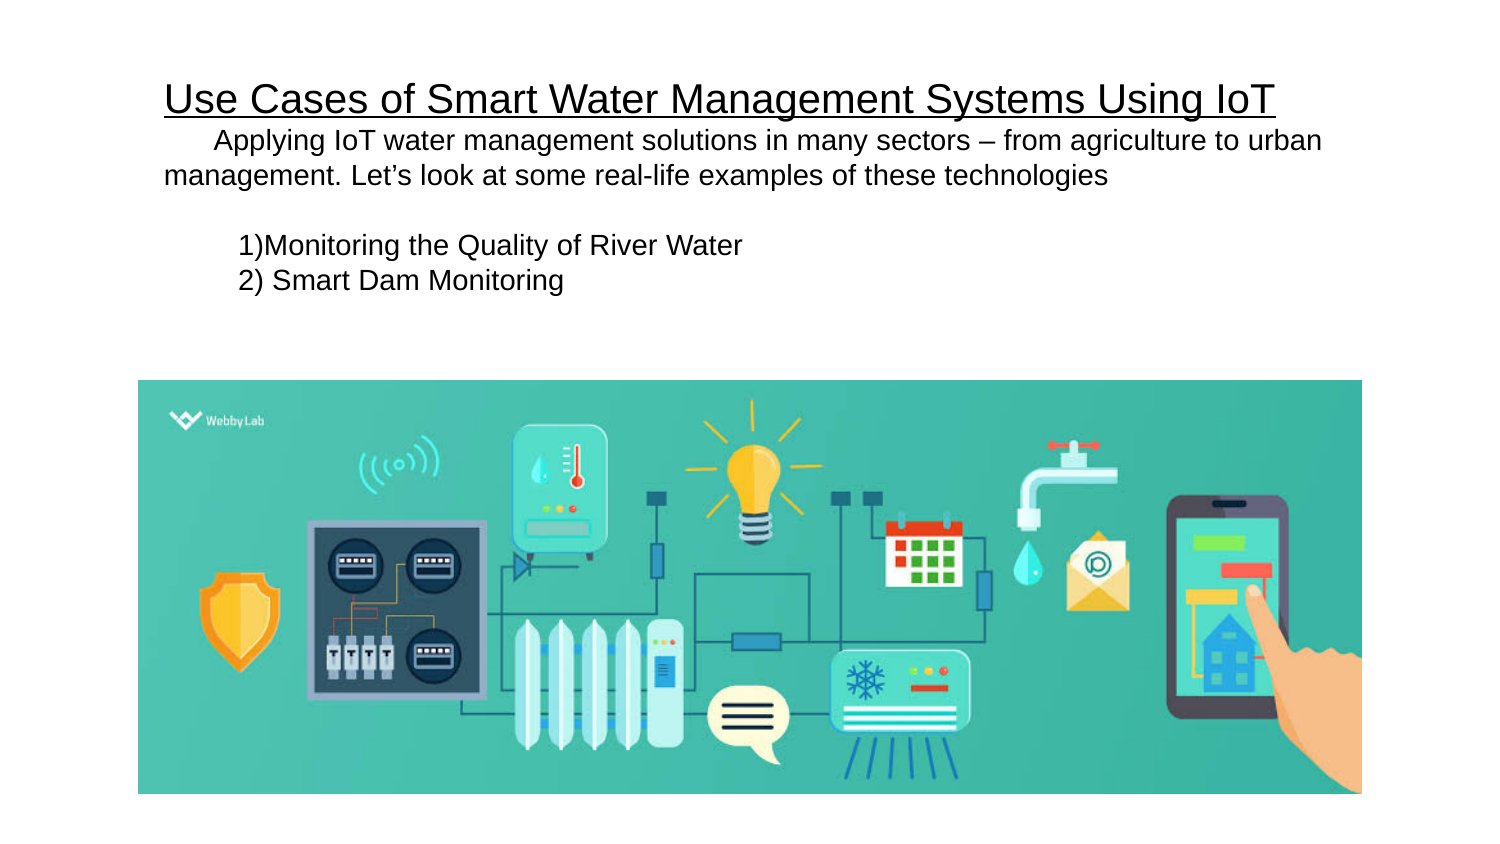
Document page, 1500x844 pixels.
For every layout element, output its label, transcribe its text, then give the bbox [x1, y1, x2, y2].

text_box Use Cases of Smart Water Management Systems Using IoT Applying IoT water management solutions in many sectors – from agriculture to urban management. Let’s look at some real-life examples of these technologies 1)Monitoring the Quality of River Water 2) Smart Dam Monitoring [148, 56, 1351, 378]
picture [138, 380, 1362, 794]
